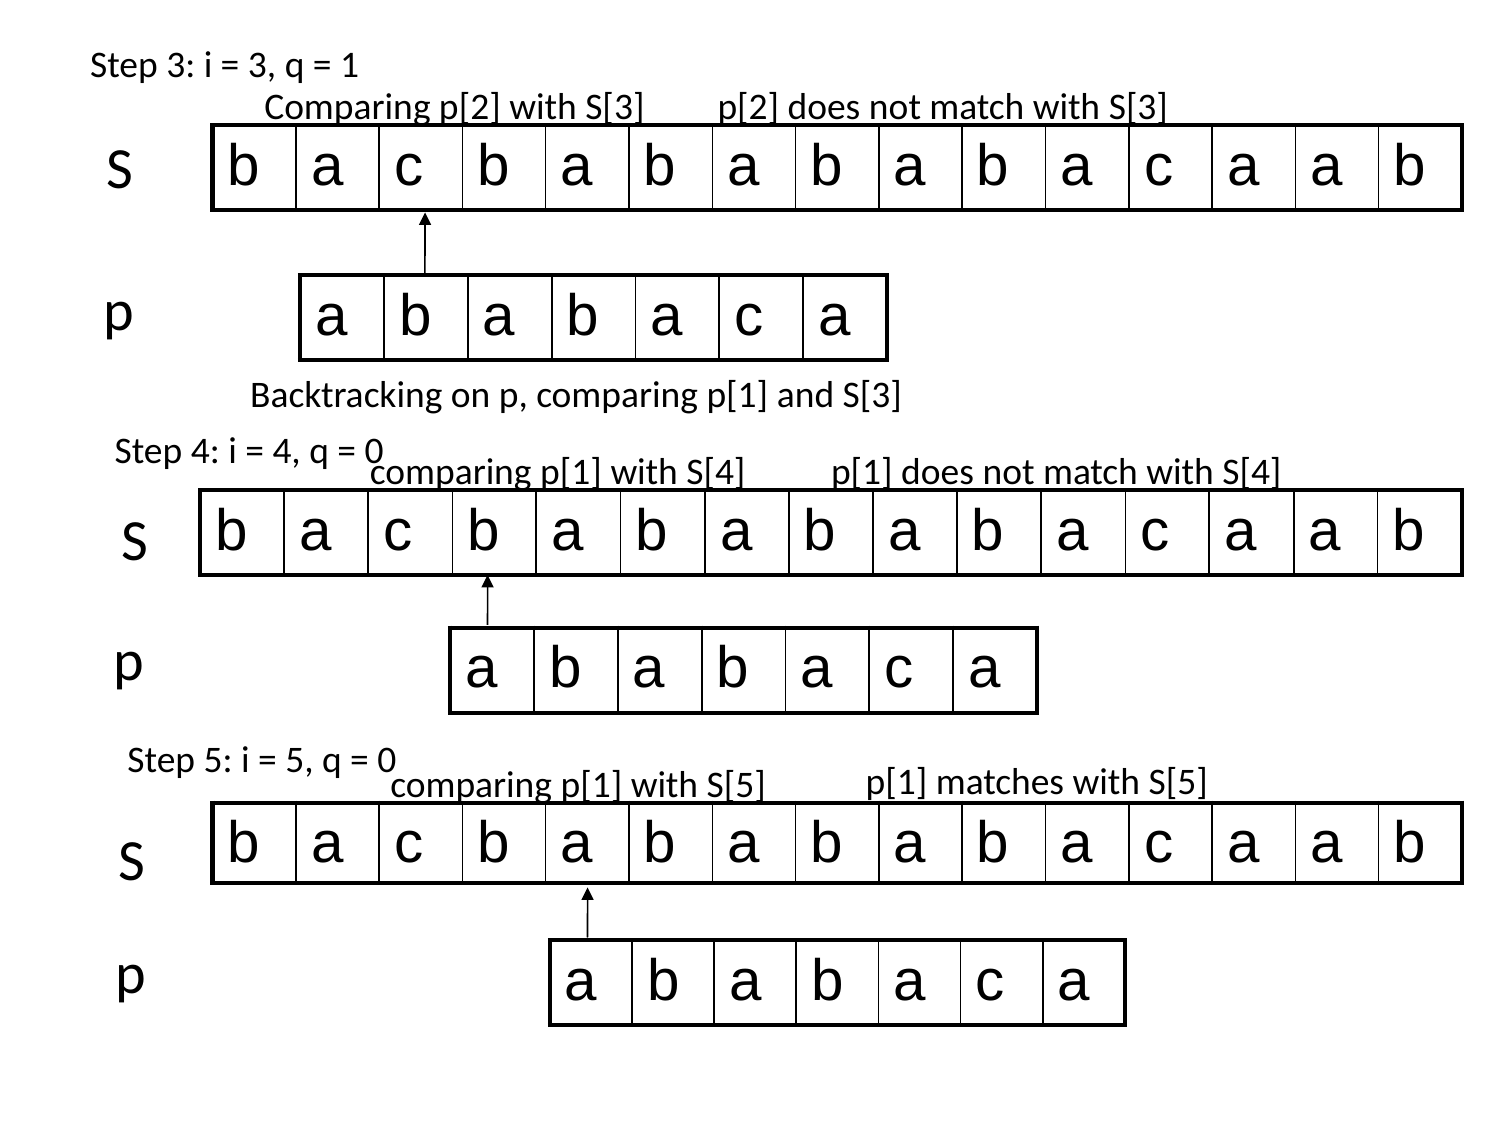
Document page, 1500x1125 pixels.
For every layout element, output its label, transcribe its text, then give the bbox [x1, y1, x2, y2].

table_header b [1378, 492, 1460, 573]
table_header a [469, 277, 551, 358]
table_header c [380, 127, 462, 208]
table_header b [1379, 805, 1460, 881]
table_header a [1210, 500, 1293, 573]
text_box p [88, 264, 149, 350]
table_header b [630, 813, 712, 881]
table_header a [546, 813, 628, 881]
table_header b [1379, 127, 1460, 208]
text_box [581, 887, 594, 938]
table_header a [880, 810, 961, 881]
table_header a [715, 942, 795, 1023]
table_header a [297, 805, 378, 881]
text_box S [103, 814, 161, 900]
text_box p [101, 927, 162, 1013]
table_header a [713, 805, 795, 881]
table_header a [1042, 500, 1125, 573]
table_header a [1046, 135, 1128, 208]
table_header a [874, 500, 956, 573]
text_box Comparing p[2] with S[3] [249, 74, 660, 123]
text_box Step 5: i = 5, q = 0 [112, 727, 460, 787]
table_header a [285, 492, 367, 573]
table_header b [463, 813, 545, 881]
table_header a [302, 277, 383, 358]
text_box Step 4: i = 4, q = 0 [99, 418, 447, 479]
table_header c [720, 277, 802, 358]
table_header b [621, 500, 704, 573]
table_header b [215, 805, 295, 881]
table_header b [963, 810, 1045, 881]
table_header a [954, 630, 1035, 711]
table_header b [453, 500, 535, 573]
table_header b [553, 277, 635, 358]
table_header a [1044, 942, 1123, 1023]
text_box p[1] does not match with S[4] [816, 439, 1298, 500]
table_header a [713, 135, 795, 208]
table_header b [385, 277, 467, 358]
table_header a [804, 277, 885, 358]
table_header a [1295, 492, 1377, 573]
table_header b [202, 492, 283, 573]
table_header b [215, 127, 295, 208]
table_header c [380, 813, 462, 881]
table_header a [786, 630, 868, 711]
table_header a [1213, 805, 1295, 881]
text_box S [91, 123, 148, 208]
text_box [426, 212, 453, 217]
table_header a [879, 942, 960, 1023]
text_box p[2] does not match with S[3] [702, 74, 1184, 135]
table_header c [1130, 127, 1211, 208]
table_header a [452, 630, 533, 711]
table_header a [1296, 805, 1378, 881]
table_header b [797, 942, 878, 1023]
text_box comparing p[1] with S[4] [355, 439, 788, 500]
table_header c [1126, 500, 1208, 573]
table_header b [796, 805, 878, 881]
table_header c [369, 500, 452, 573]
table_header b [796, 135, 878, 208]
table_header a [1296, 127, 1378, 208]
table_header b [963, 135, 1045, 208]
text_box p[1] matches with S[5] [850, 749, 1224, 810]
text_box [418, 212, 432, 275]
table_header c [870, 630, 952, 711]
table_header a [552, 942, 631, 1023]
table_header a [706, 500, 788, 573]
list Step 3: i = 3, q = 1 [75, 37, 738, 100]
table_header b [463, 127, 545, 208]
table_header c [961, 942, 1042, 1023]
table_header a [880, 135, 961, 208]
table_header a [619, 630, 701, 711]
table_header c [1130, 810, 1211, 881]
table_header a [537, 500, 620, 573]
text_box [481, 574, 494, 625]
table_header b [703, 630, 785, 711]
table_header b [630, 127, 712, 208]
table_header a [1213, 127, 1295, 208]
table_header b [633, 942, 713, 1023]
text_box Backtracking on p, comparing p[1] and S[3] [235, 362, 918, 423]
table_header a [297, 127, 378, 208]
text_box p [98, 614, 159, 700]
table_header b [958, 500, 1040, 573]
table_header a [1046, 810, 1128, 881]
text_box S [106, 494, 163, 580]
text_box comparing p[1] with S[5] [375, 752, 782, 813]
table_header a [636, 277, 718, 358]
table_header b [790, 492, 872, 573]
table_header b [535, 630, 617, 711]
table_header a [546, 127, 628, 208]
